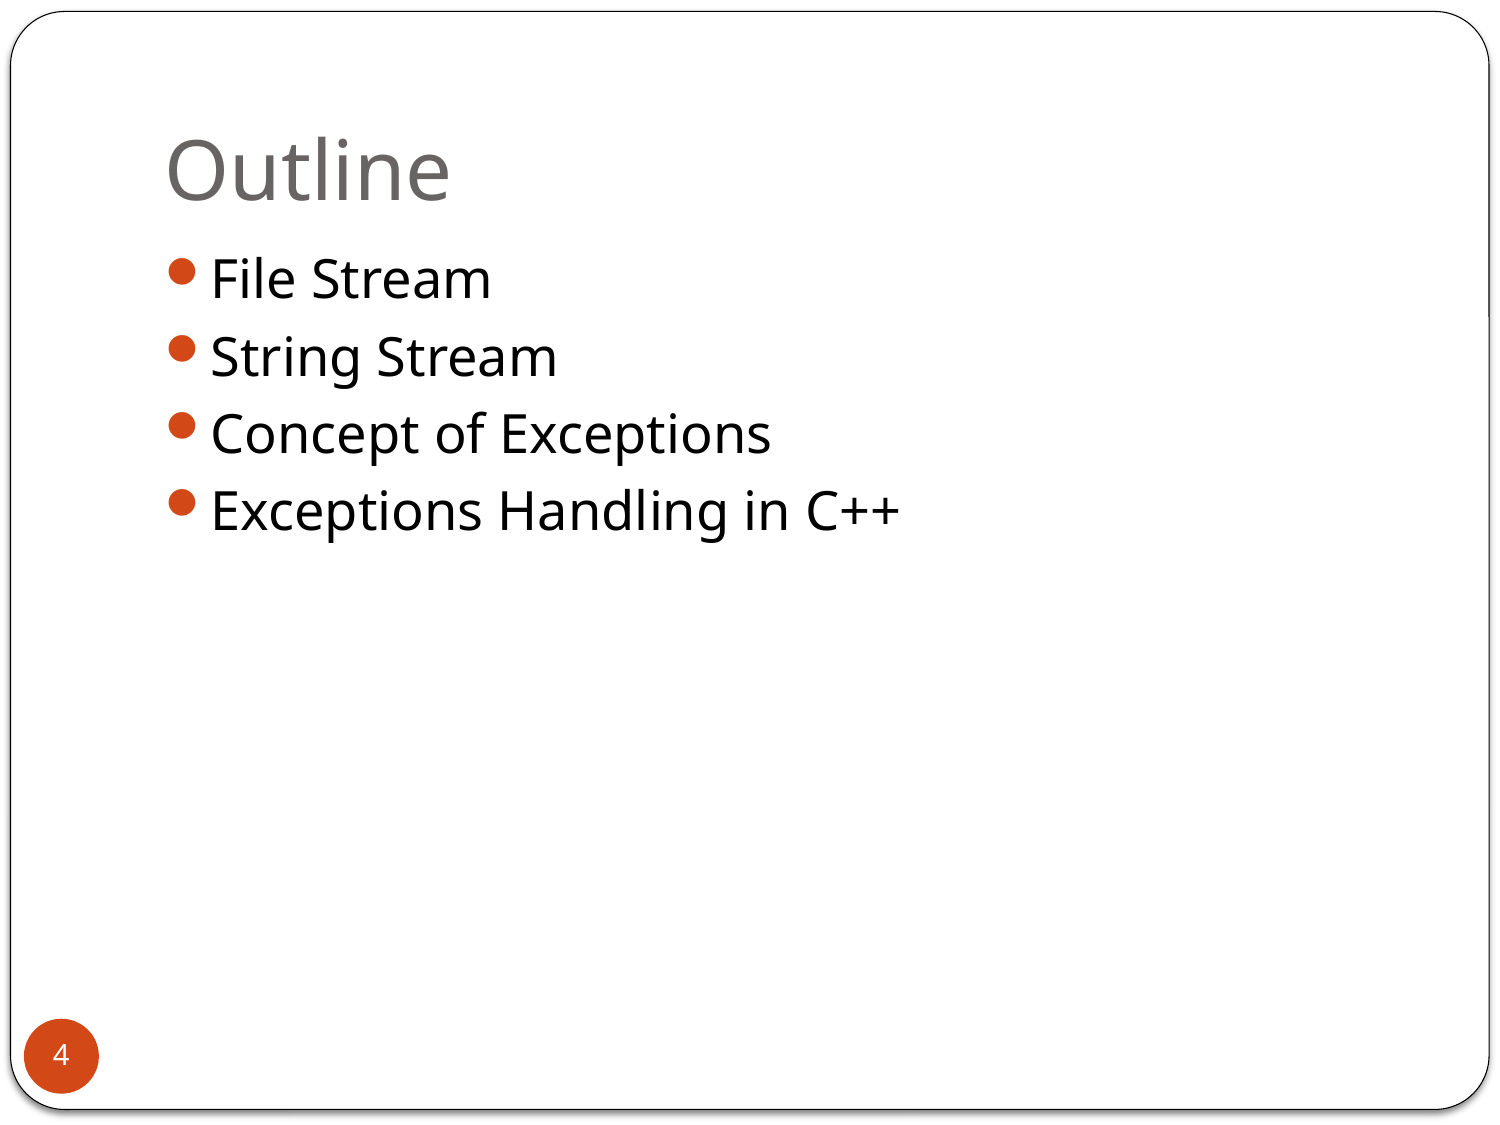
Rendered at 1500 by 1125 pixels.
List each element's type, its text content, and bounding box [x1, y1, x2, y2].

list File Stream String Stream Concept of Exceptions Exceptions Handling in C++ [150, 237, 1425, 988]
slide_number 4 [23, 1018, 99, 1094]
title Outline [150, 45, 1425, 233]
